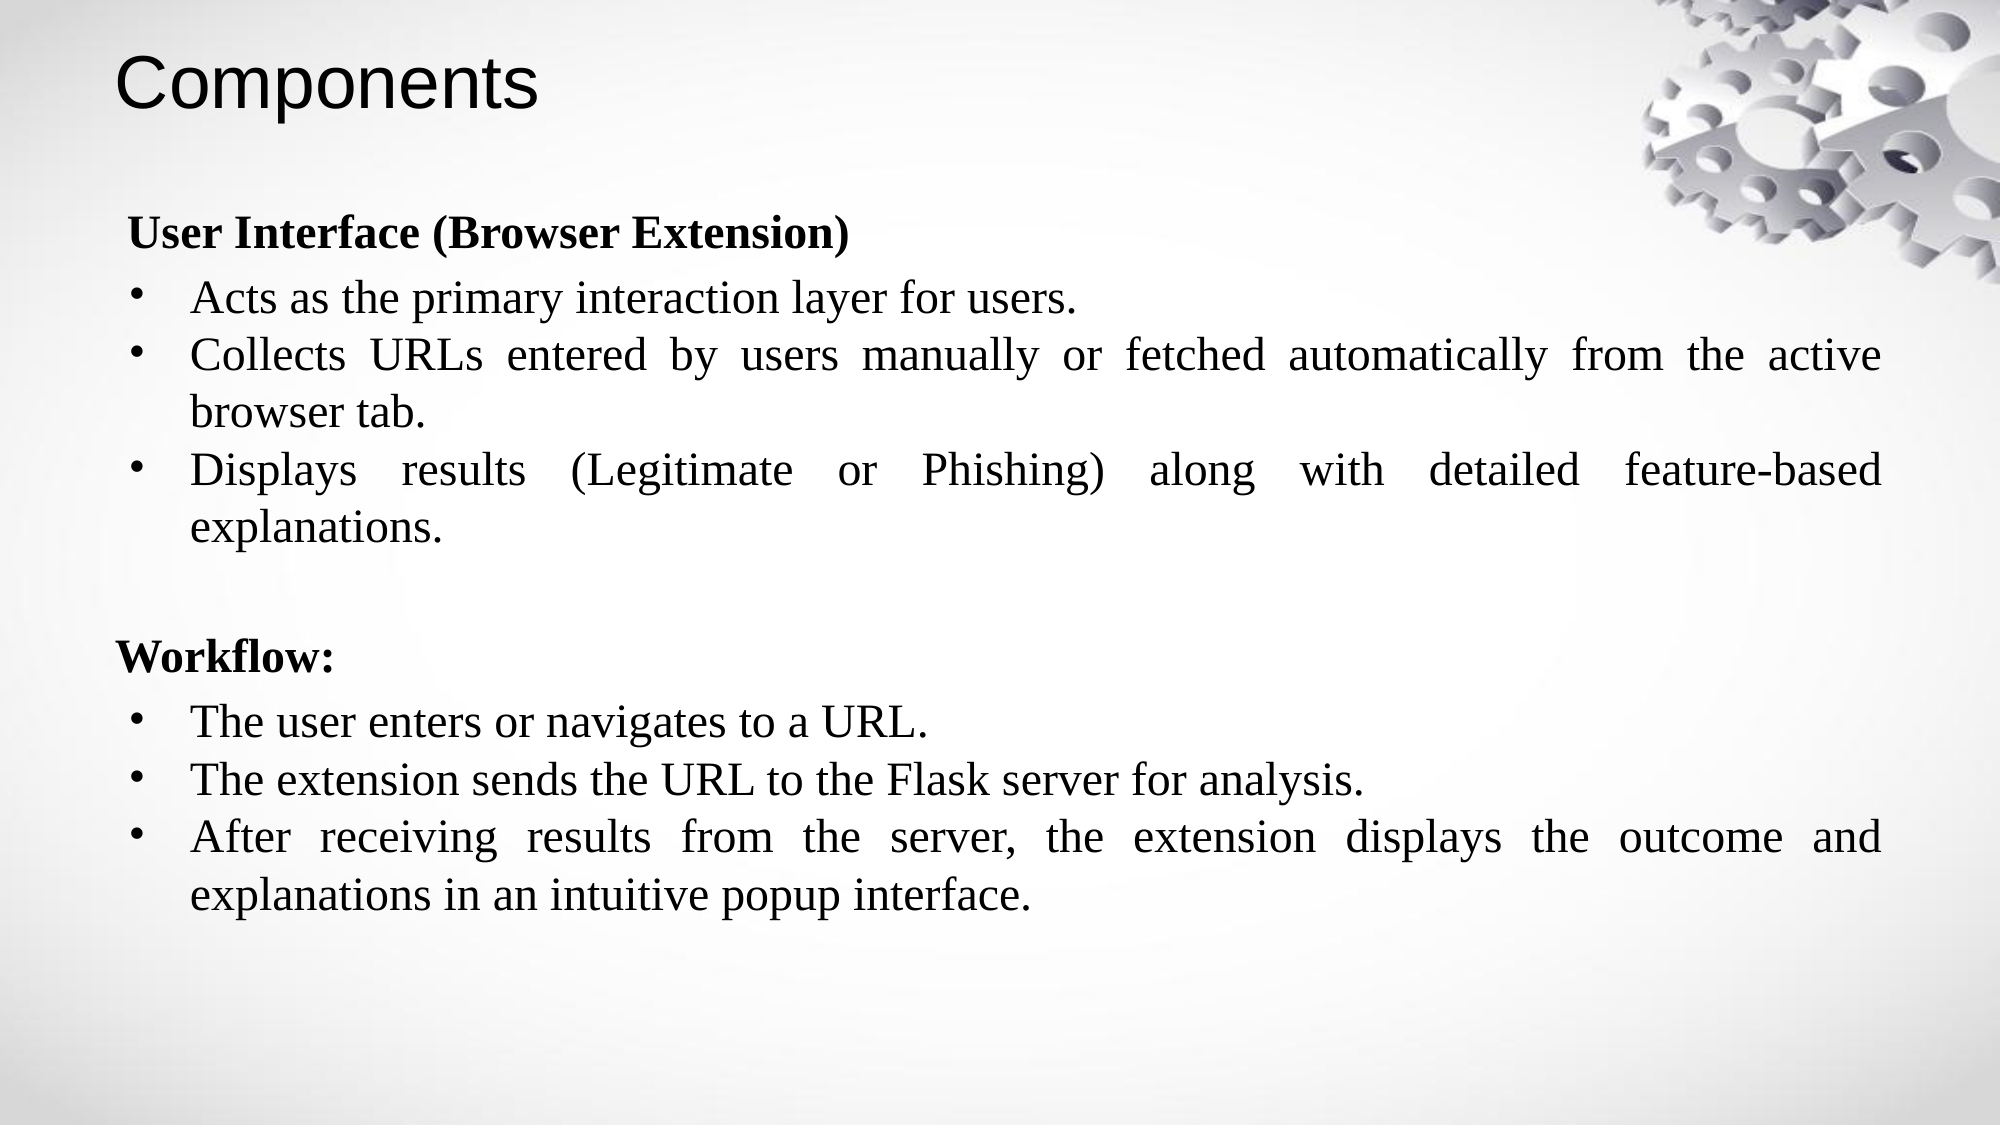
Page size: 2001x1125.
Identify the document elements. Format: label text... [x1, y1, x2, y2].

picture [0, 0, 2000, 1125]
list User Interface (Browser Extension) Acts as the primary interaction layer for users. Collects URLs entered by users manually or fetched automatically from the active browser tab. Displays results (Legitimate or Phishing) along with detailed feature-based explanations. Workflow: The user enters or navigates to a URL. The extension sends the URL to the Flask server for analysis. After receiving results from the server, the extension displays the outcome and explanations in an intuitive popup interface. [99, 192, 1900, 1006]
title Components [99, 31, 1900, 127]
